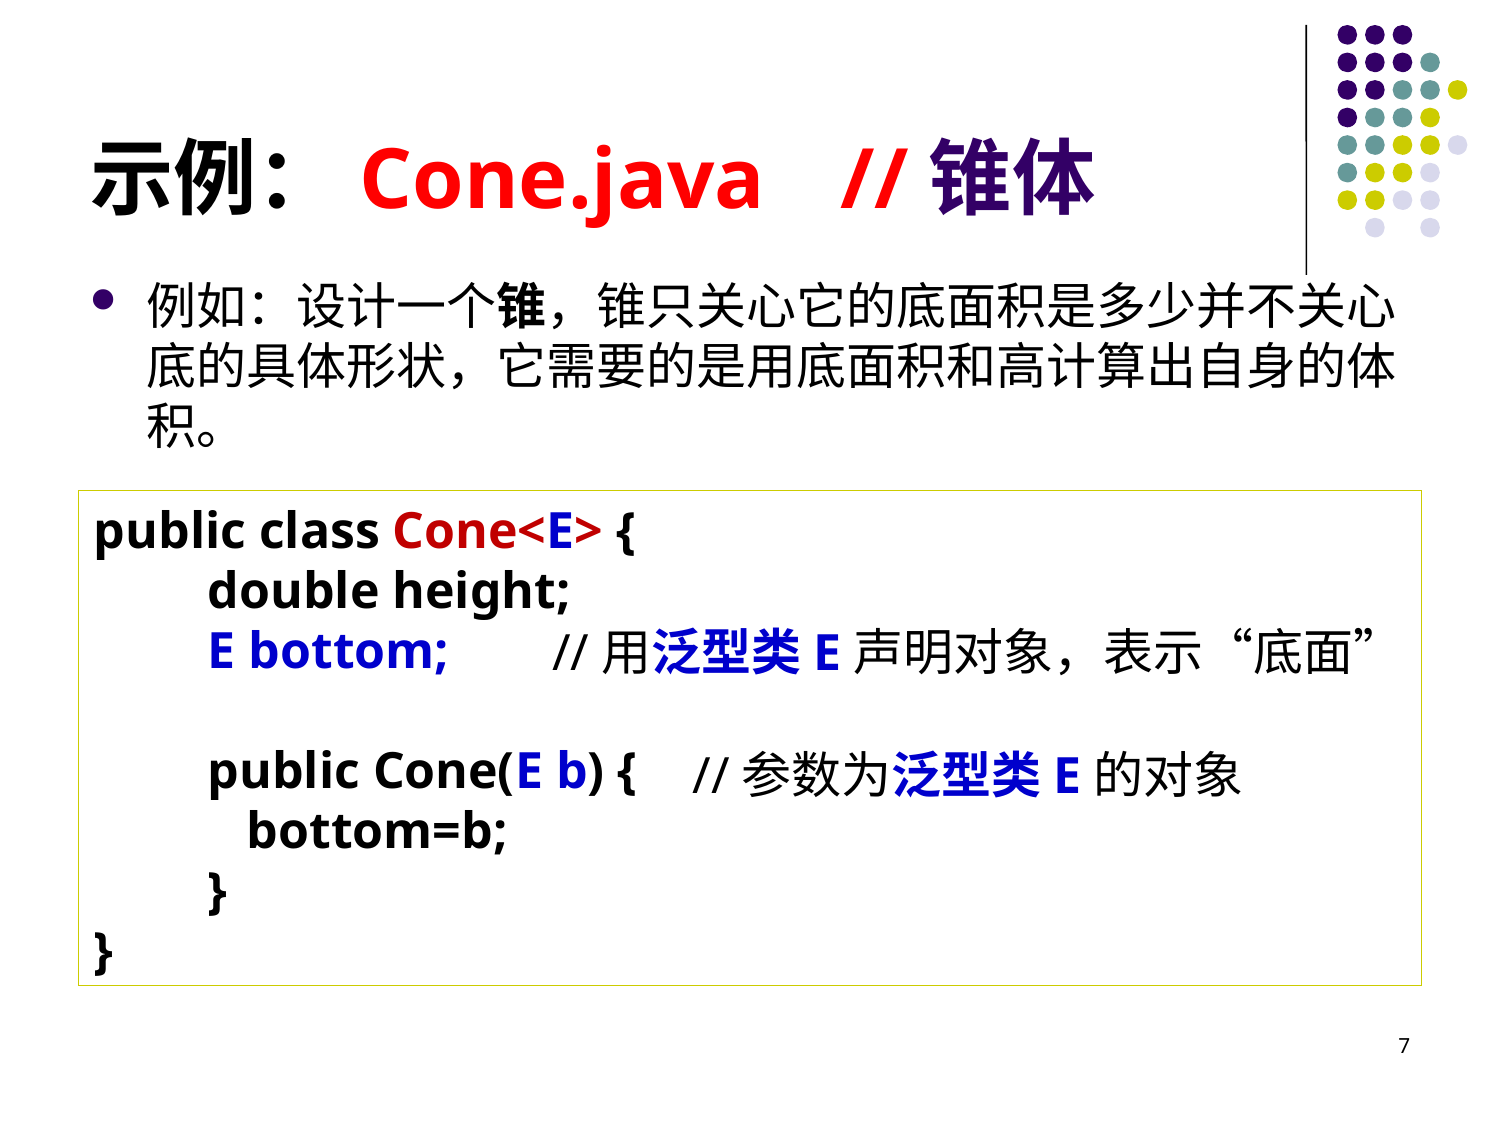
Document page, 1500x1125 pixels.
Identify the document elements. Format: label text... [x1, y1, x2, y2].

text_box //参数为泛型类E的对象 [678, 736, 1259, 811]
text_box public class Cone<E> { double height; E bottom; public Cone(E b) { bottom=b; } } [78, 490, 1422, 986]
text_box //用泛型类E声明对象，表示“底面” [537, 613, 1419, 689]
title 示例：Cone.java //锥体 [74, 19, 1313, 233]
slide_number 7 [1074, 1024, 1426, 1101]
list 例如：设计一个锥，锥只关心它的底面积是多少并不关心底的具体形状，它需要的是用底面积和高计算出自身的体积。 [74, 266, 1426, 1006]
